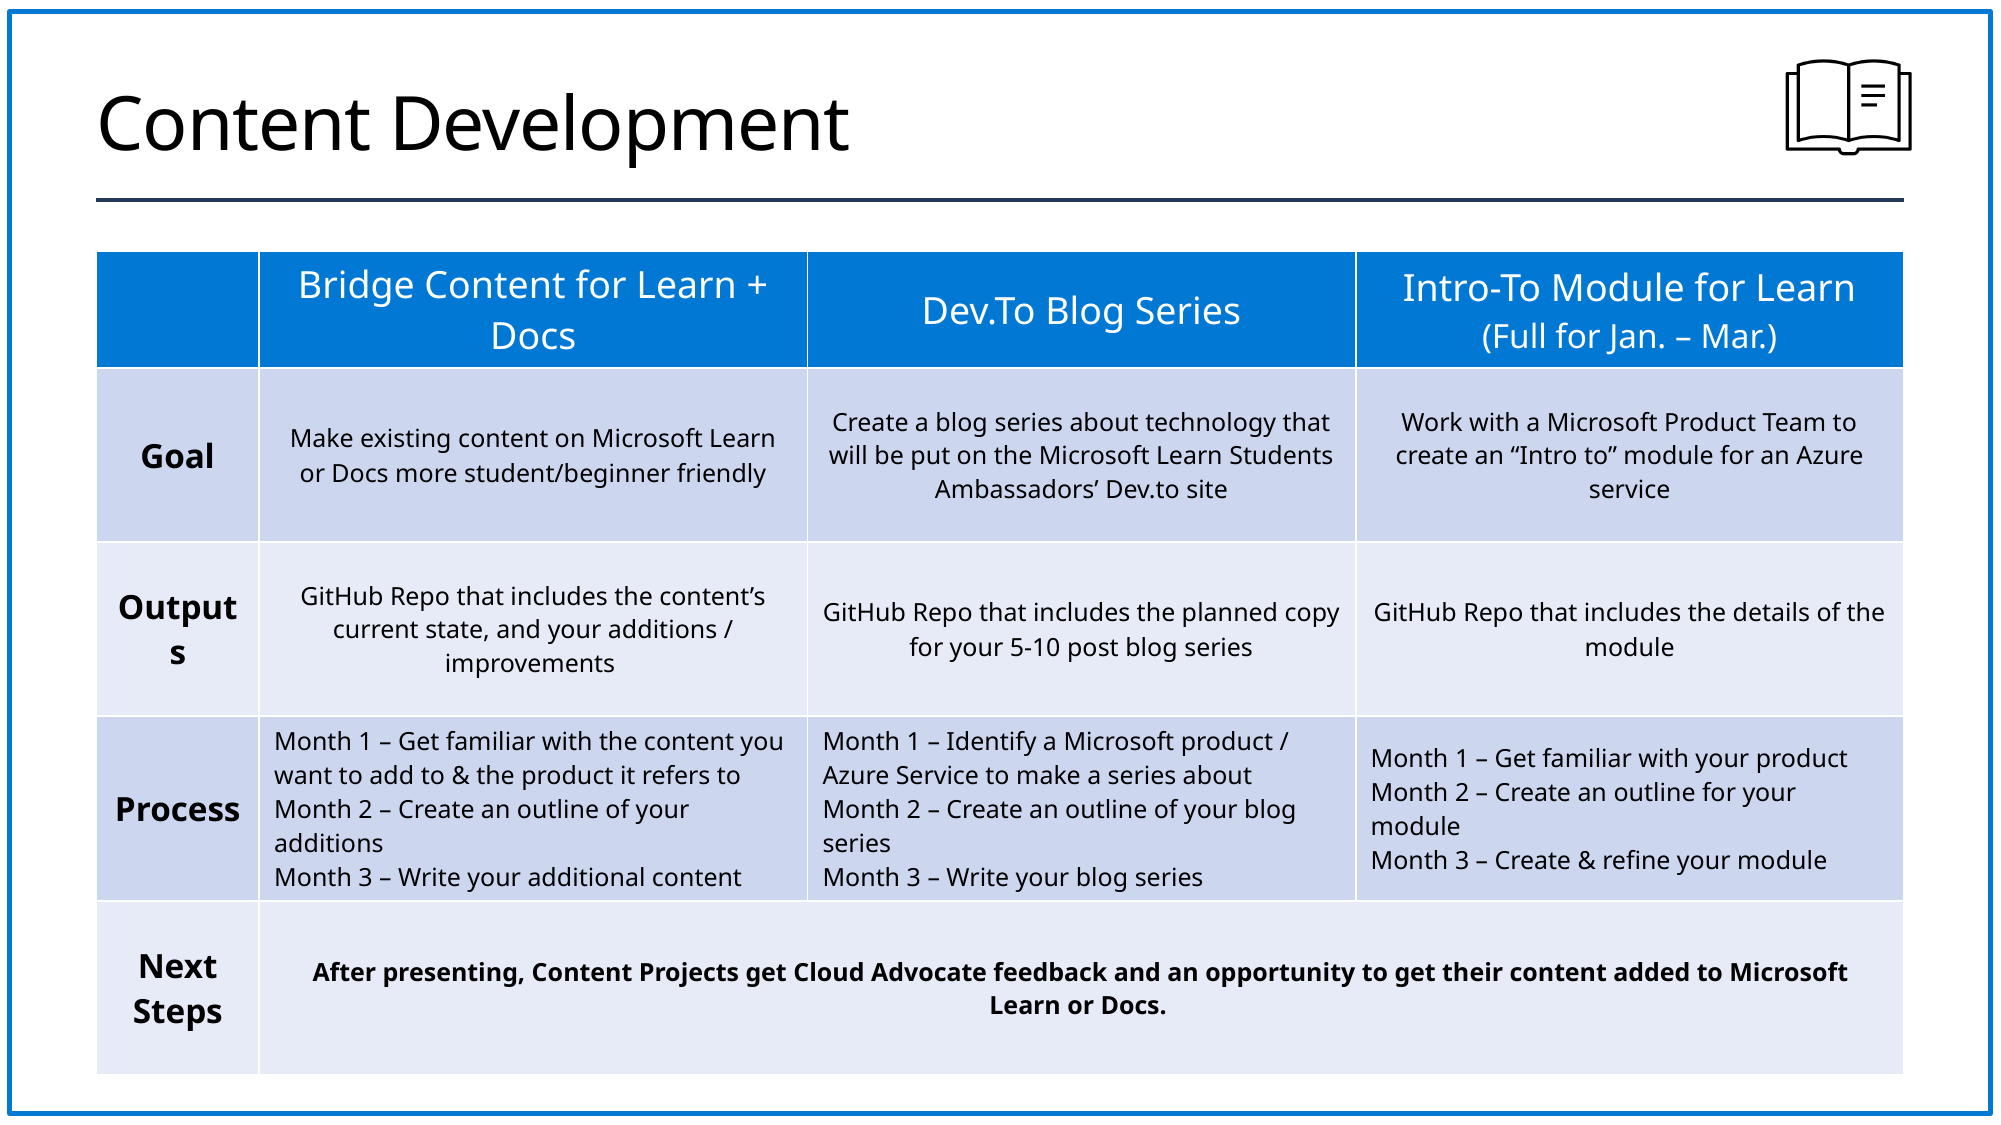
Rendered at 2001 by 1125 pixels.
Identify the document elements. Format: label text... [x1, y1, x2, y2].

table_cell Work with a Microsoft Product Team to create an “Intro to” module for an Azure service [1357, 369, 1903, 541]
table_cell GitHub Repo that includes the content’s current state, and your additions / improvements [260, 543, 807, 715]
table_header Dev.To Blog Series [808, 252, 1355, 367]
table_cell GitHub Repo that includes the planned copy for your 5-10 post blog series [808, 543, 1355, 715]
table_cell Month 1 – Get familiar with your product Month 2 – Create an outline for your module Month 3 – Create & refine your module [1357, 717, 1903, 900]
table_header [97, 252, 258, 367]
table_cell GitHub Repo that includes the details of the module [1357, 543, 1903, 715]
table_cell Make existing content on Microsoft Learn or Docs more student/beginner friendly [260, 369, 807, 541]
table_cell Month 1 – Identify a Microsoft product / Azure Service to make a series about Month 2 – Create an outline of your blog series Month 3 – Write your blog series [808, 717, 1355, 900]
table_cell Month 1 – Get familiar with the content you want to add to & the product it refers to Month 2 – Create an outline of your additions Month 3 – Write your additional content [260, 717, 807, 900]
table_cell Create a blog series about technology that will be put on the Microsoft Learn Students Ambassadors’ Dev.to site [808, 369, 1355, 541]
table_cell Goal [97, 369, 258, 541]
table_cell Outputs [97, 543, 258, 715]
table_header Bridge Content for Learn + Docs [260, 252, 807, 367]
table_header Intro-To Module for Learn (Full for Jan. – Mar.) [1357, 252, 1903, 367]
picture [1773, 33, 1924, 185]
text_box [9, 11, 1991, 1114]
table_cell Process [97, 717, 258, 900]
table_cell Next Steps [97, 902, 258, 1074]
table_cell After presenting, Content Projects get Cloud Advocate feedback and an opportunity to get their content added to Microsoft Learn or Docs. [260, 902, 1903, 1074]
